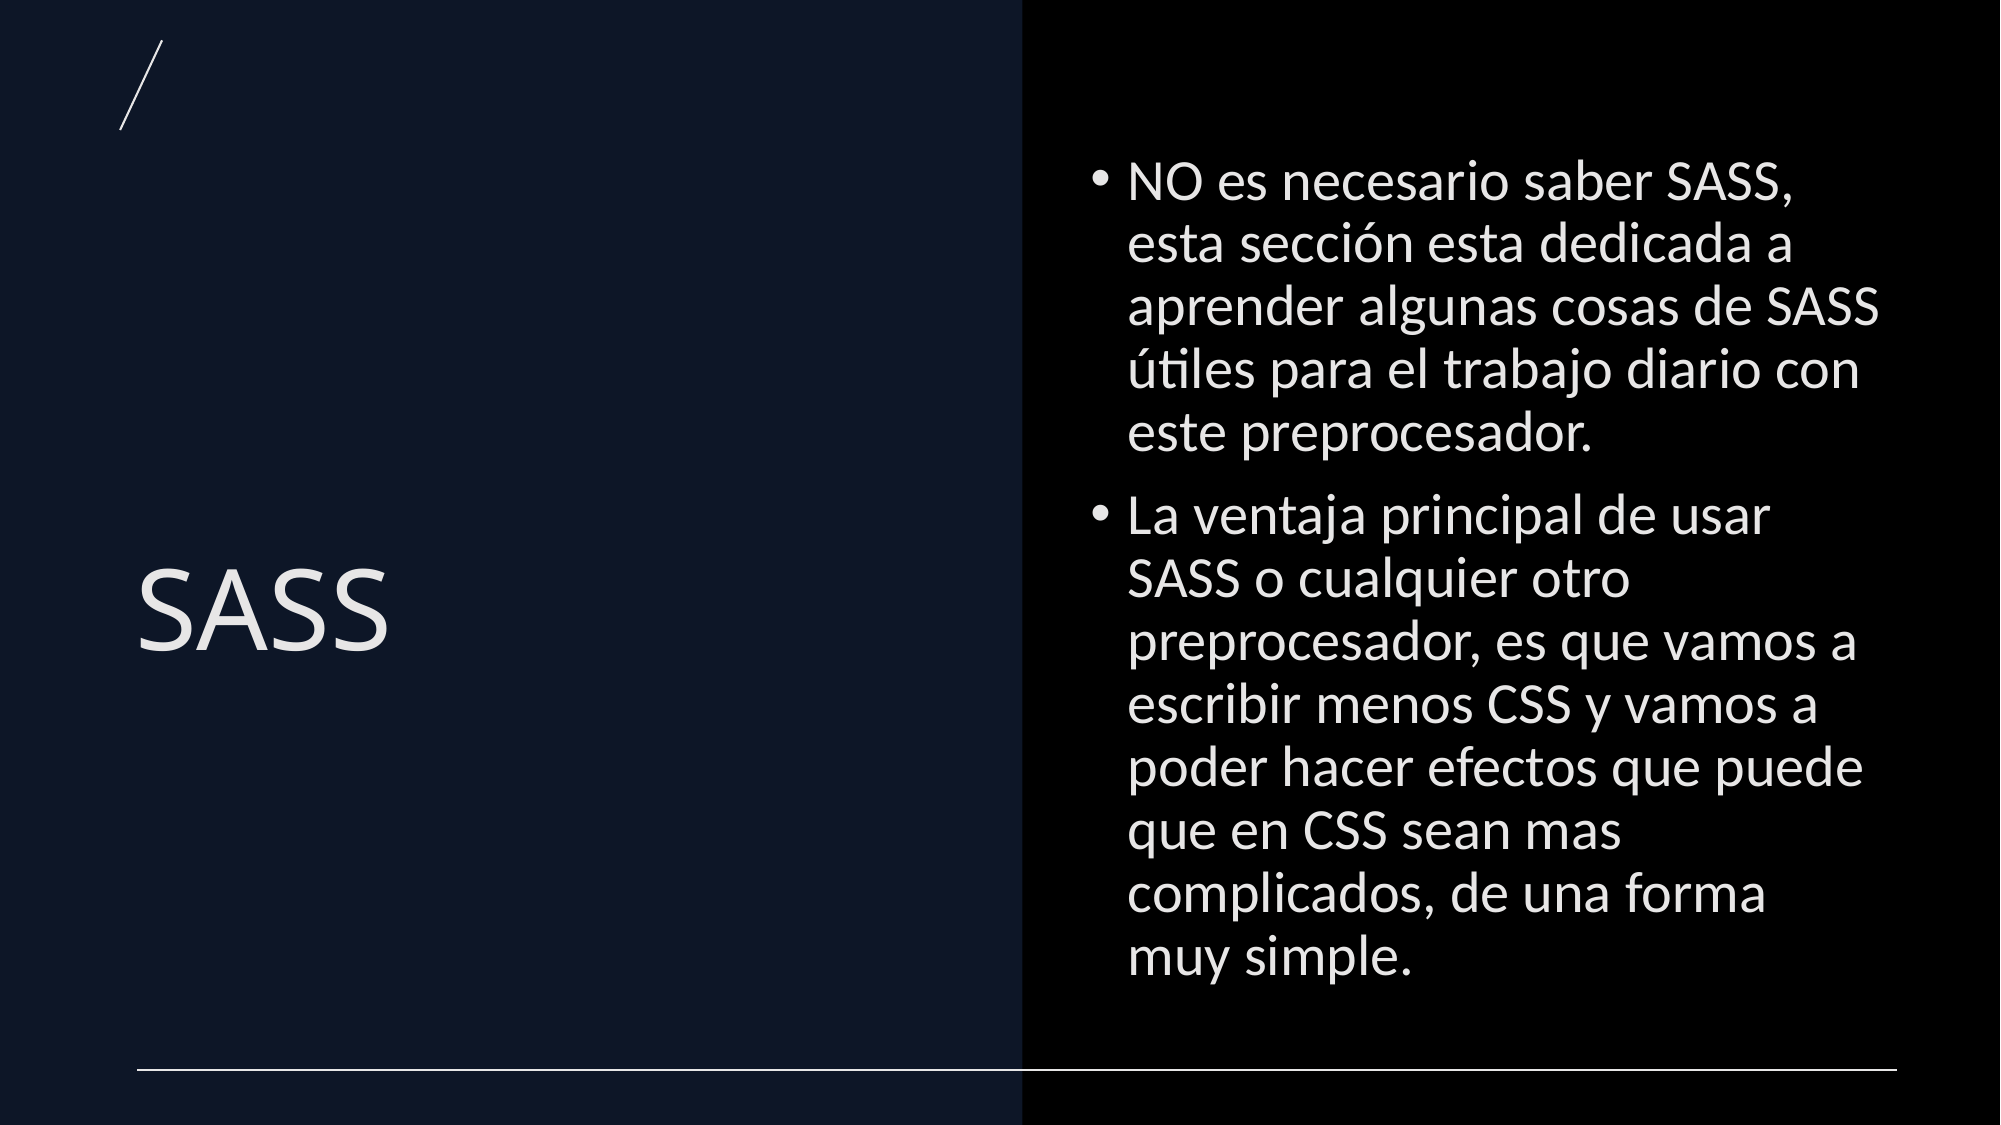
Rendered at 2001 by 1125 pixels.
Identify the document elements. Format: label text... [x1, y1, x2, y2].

text_box [0, 0, 1023, 1125]
text_box [1023, 0, 2000, 1125]
list NO es necesario saber SASS, esta sección esta dedicada a aprender algunas cosas de SASS útiles para el trabajo diario con este preprocesador. La ventaja principal de usar SASS o cualquier otro preprocesador, es que vamos a escribir menos CSS y vamos a poder hacer efectos que puede que en CSS sean mas complicados, de una forma muy simple. [1075, 102, 1896, 1035]
title SASS [120, 191, 920, 1035]
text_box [120, 40, 163, 130]
